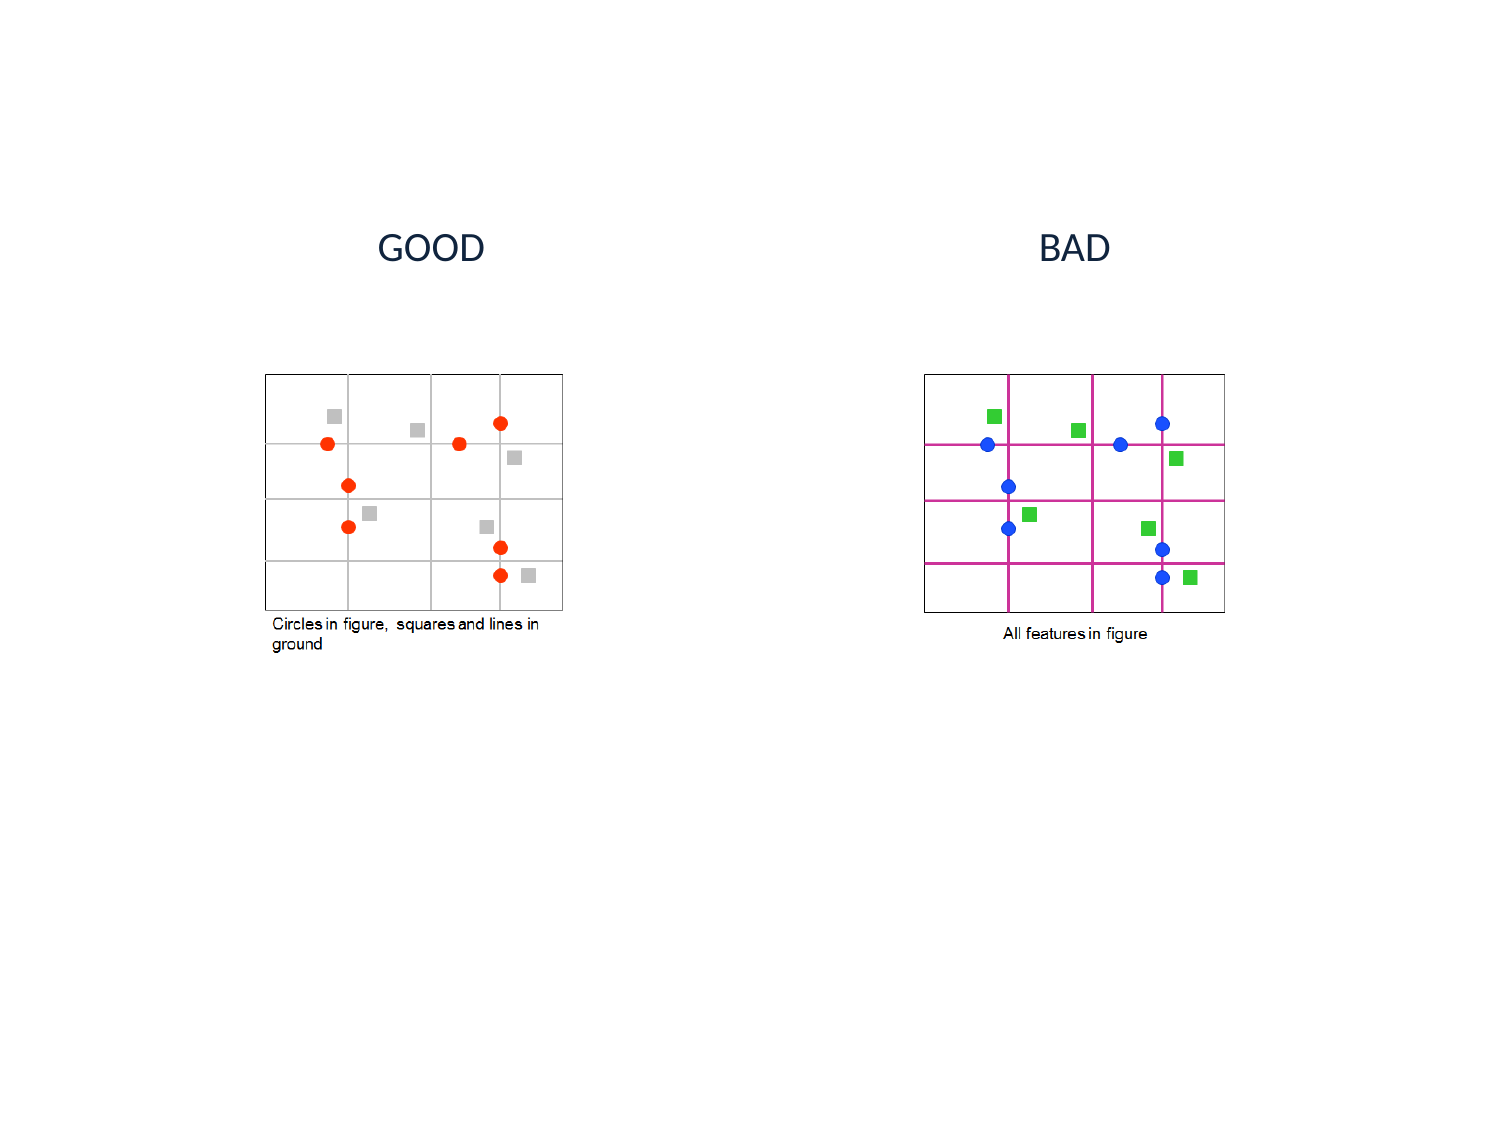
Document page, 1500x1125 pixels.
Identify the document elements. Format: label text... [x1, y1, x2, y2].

picture [924, 374, 1226, 652]
picture [262, 374, 563, 663]
text_box BAD [1023, 212, 1126, 278]
text_box GOOD [362, 212, 501, 278]
